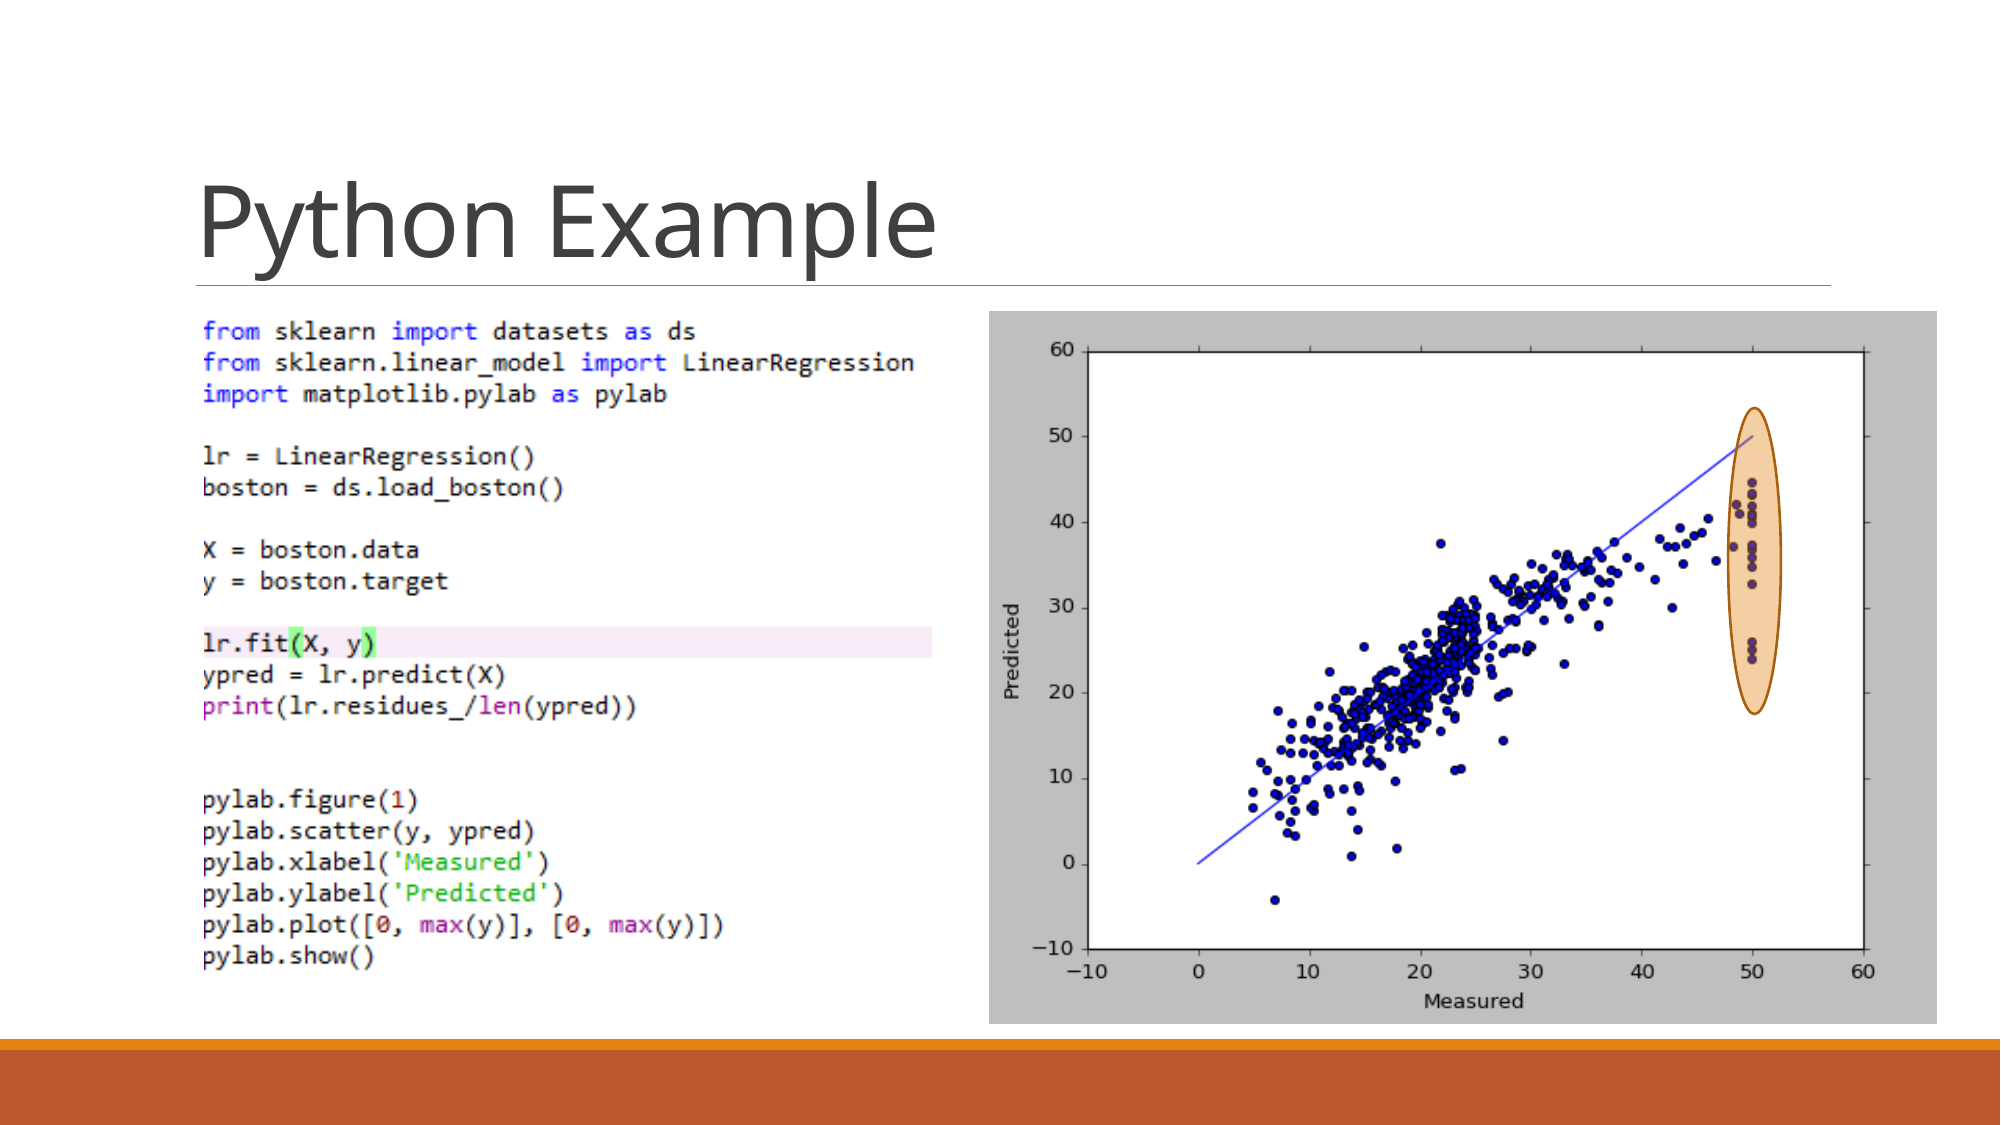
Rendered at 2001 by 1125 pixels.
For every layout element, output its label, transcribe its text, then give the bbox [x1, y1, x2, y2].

picture [988, 310, 1937, 1025]
picture [204, 310, 933, 985]
title Python Example [180, 47, 1830, 285]
